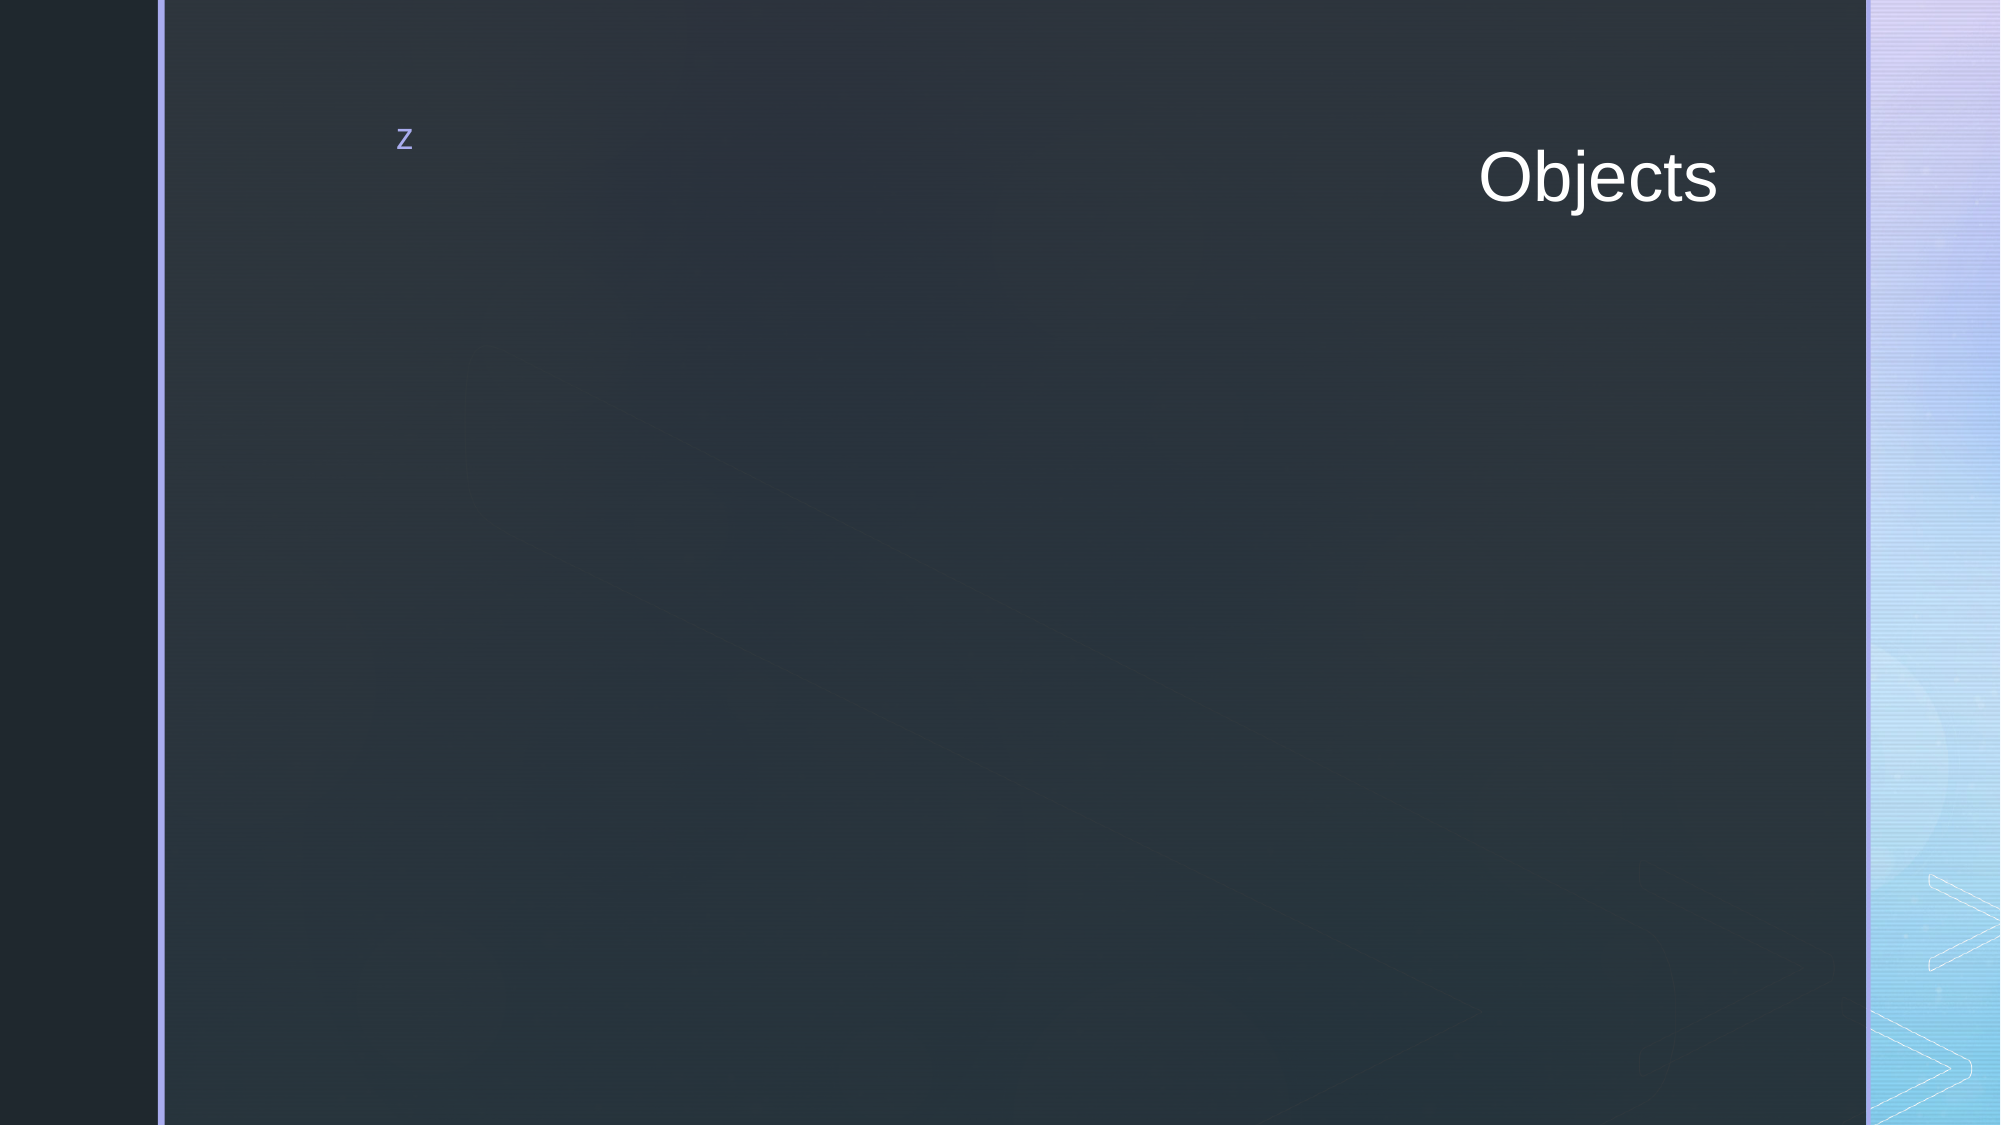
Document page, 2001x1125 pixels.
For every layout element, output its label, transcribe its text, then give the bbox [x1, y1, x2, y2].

picture [1871, 0, 2001, 1125]
title Objects [428, 132, 1734, 310]
